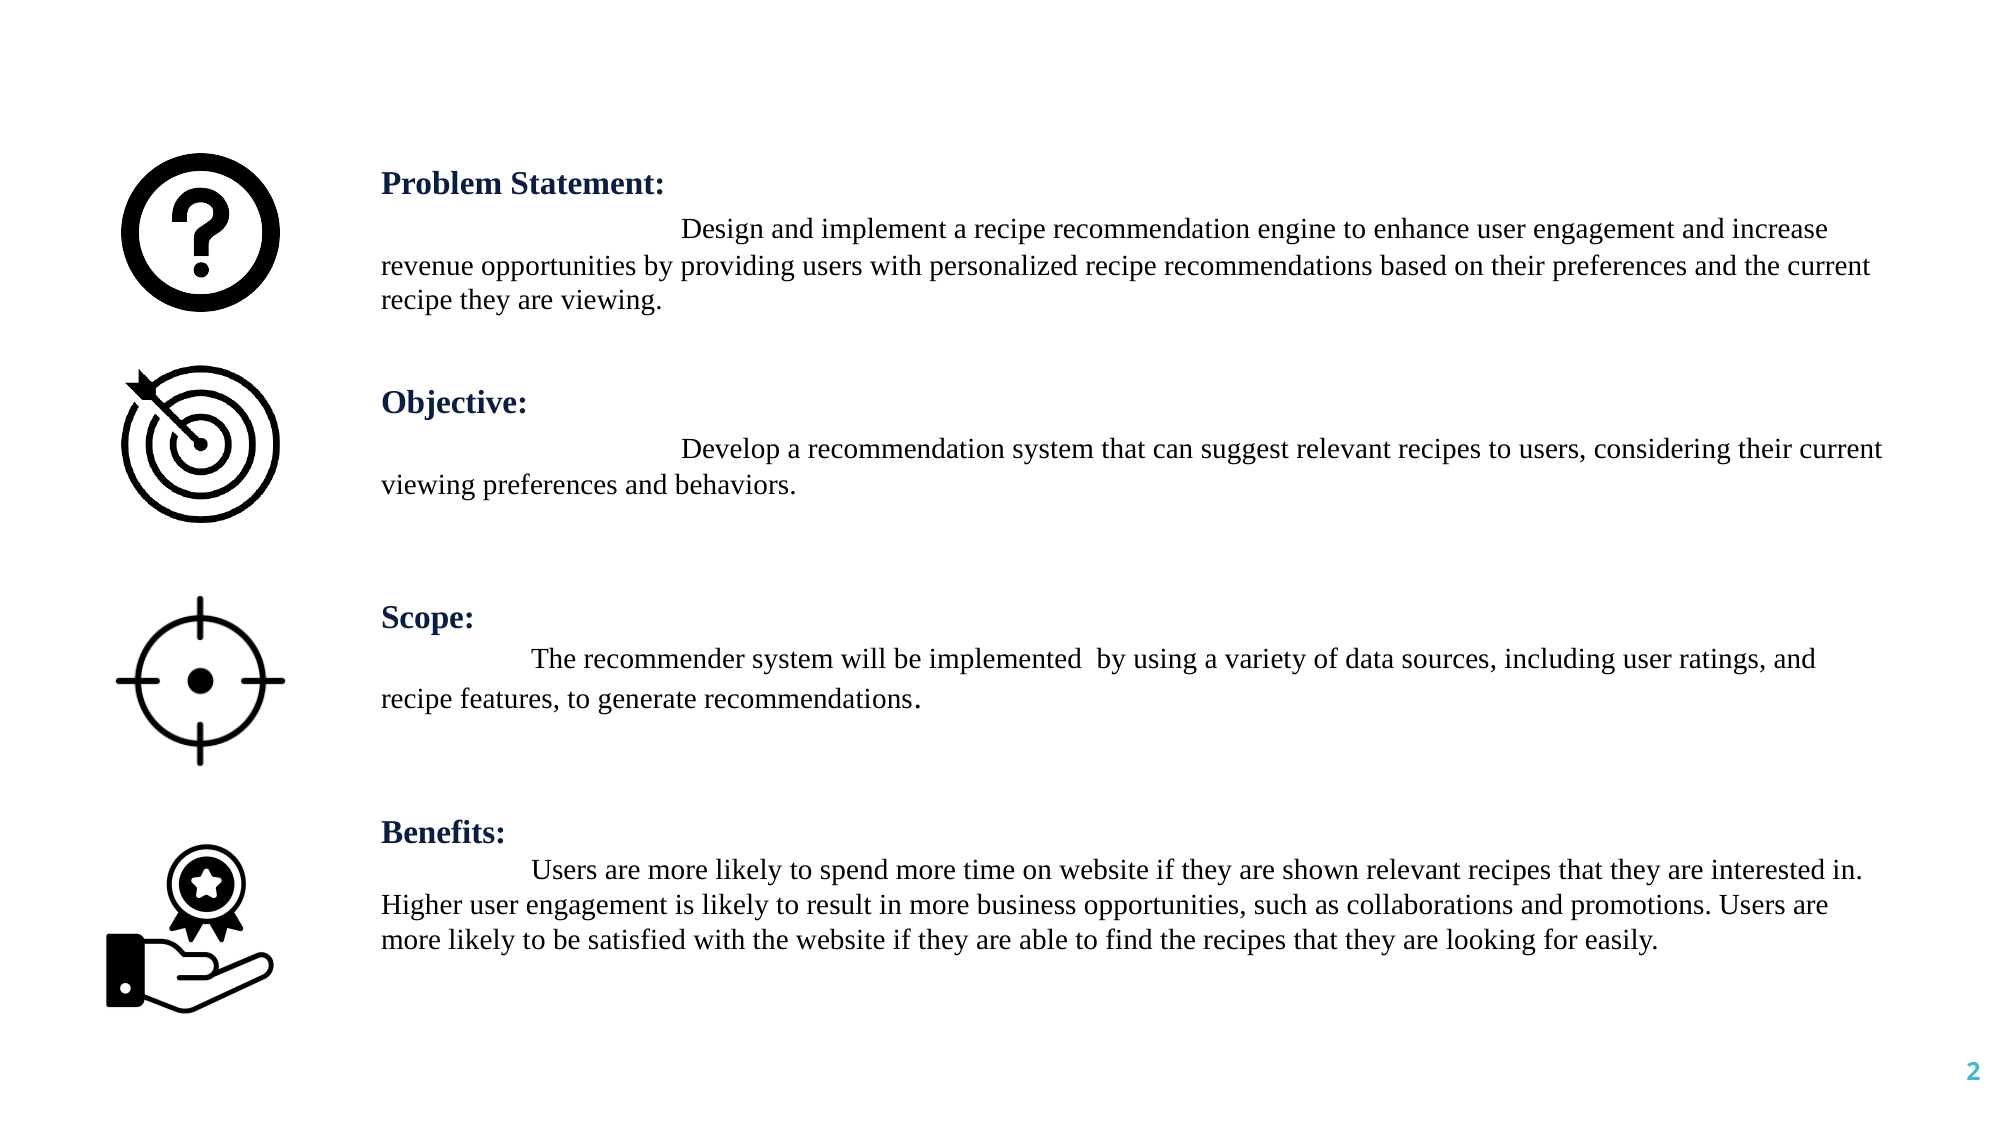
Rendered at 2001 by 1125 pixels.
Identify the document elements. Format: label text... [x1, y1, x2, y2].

picture [96, 576, 305, 786]
text_box Benefits: Users are more likely to spend more time on website if they are shown relevant recipes that they are interested in. Higher user engagement is likely to result in more business opportunities, such as collaborations and promotions. Users are more likely to be satisfied with the website if they are able to find the recipes that they are looking for easily. [366, 802, 1908, 963]
picture [121, 153, 280, 312]
slide_number 2 [1744, 1042, 1996, 1103]
text_box Objective: Develop a recommendation system that can suggest relevant recipes to users, considering their current viewing preferences and behaviors. [366, 373, 1908, 543]
text_box Problem Statement: Design and implement a recipe recommendation engine to enhance user engagement and increase revenue opportunities by providing users with personalized recipe recommendations based on their preferences and the current recipe they are viewing. [366, 153, 1908, 324]
text_box Scope: The recommender system will be implemented by using a variety of data sources, including user ratings, and recipe features, to generate recommendations. [366, 588, 1908, 763]
picture [121, 364, 280, 524]
picture [99, 839, 280, 1019]
